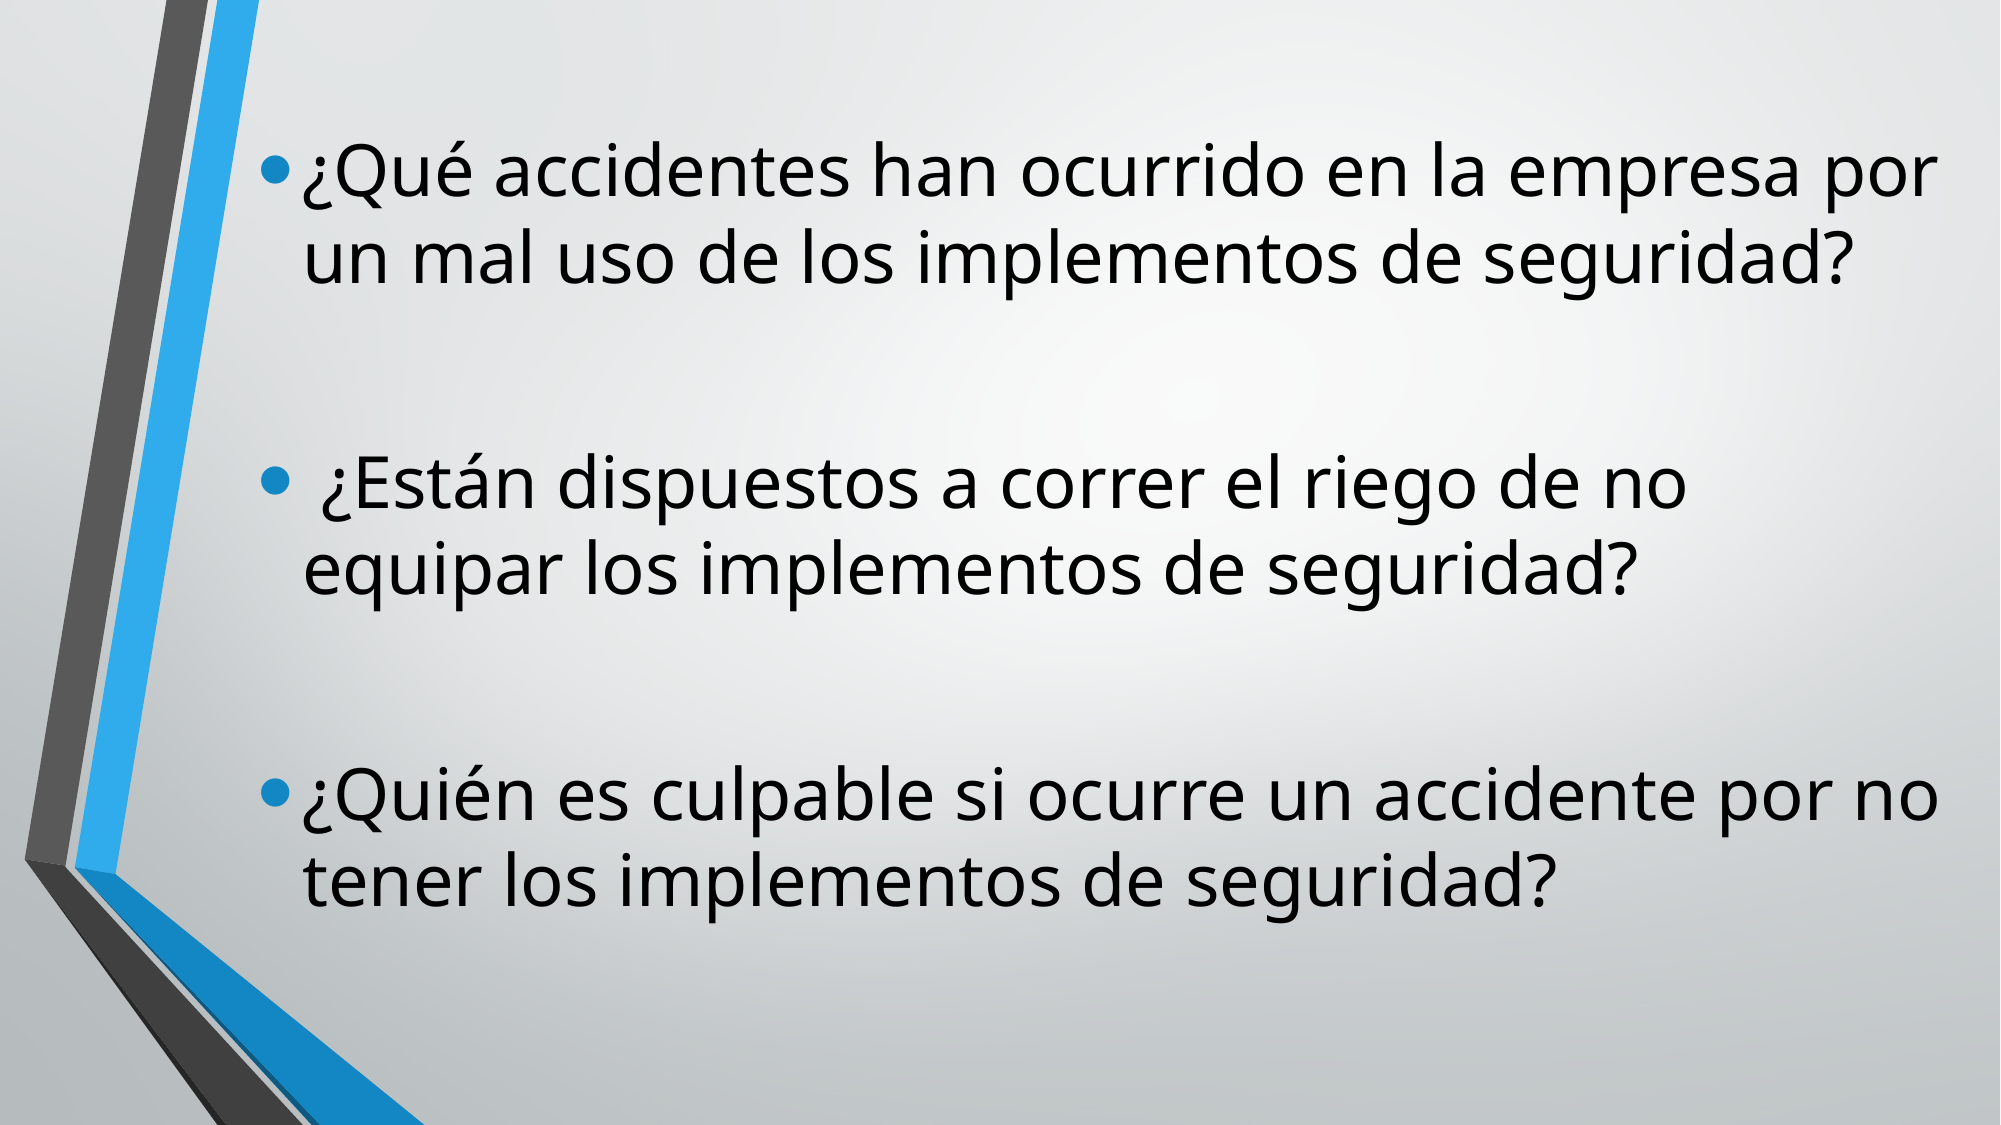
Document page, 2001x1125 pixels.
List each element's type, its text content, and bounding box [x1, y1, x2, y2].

list ¿Qué accidentes han ocurrido en la empresa por un mal uso de los implementos de seguridad? ¿Están dispuestos a correr el riego de no equipar los implementos de seguridad? ¿Quién es culpable si ocurre un accidente por no tener los implementos de seguridad? [242, 111, 1968, 1014]
